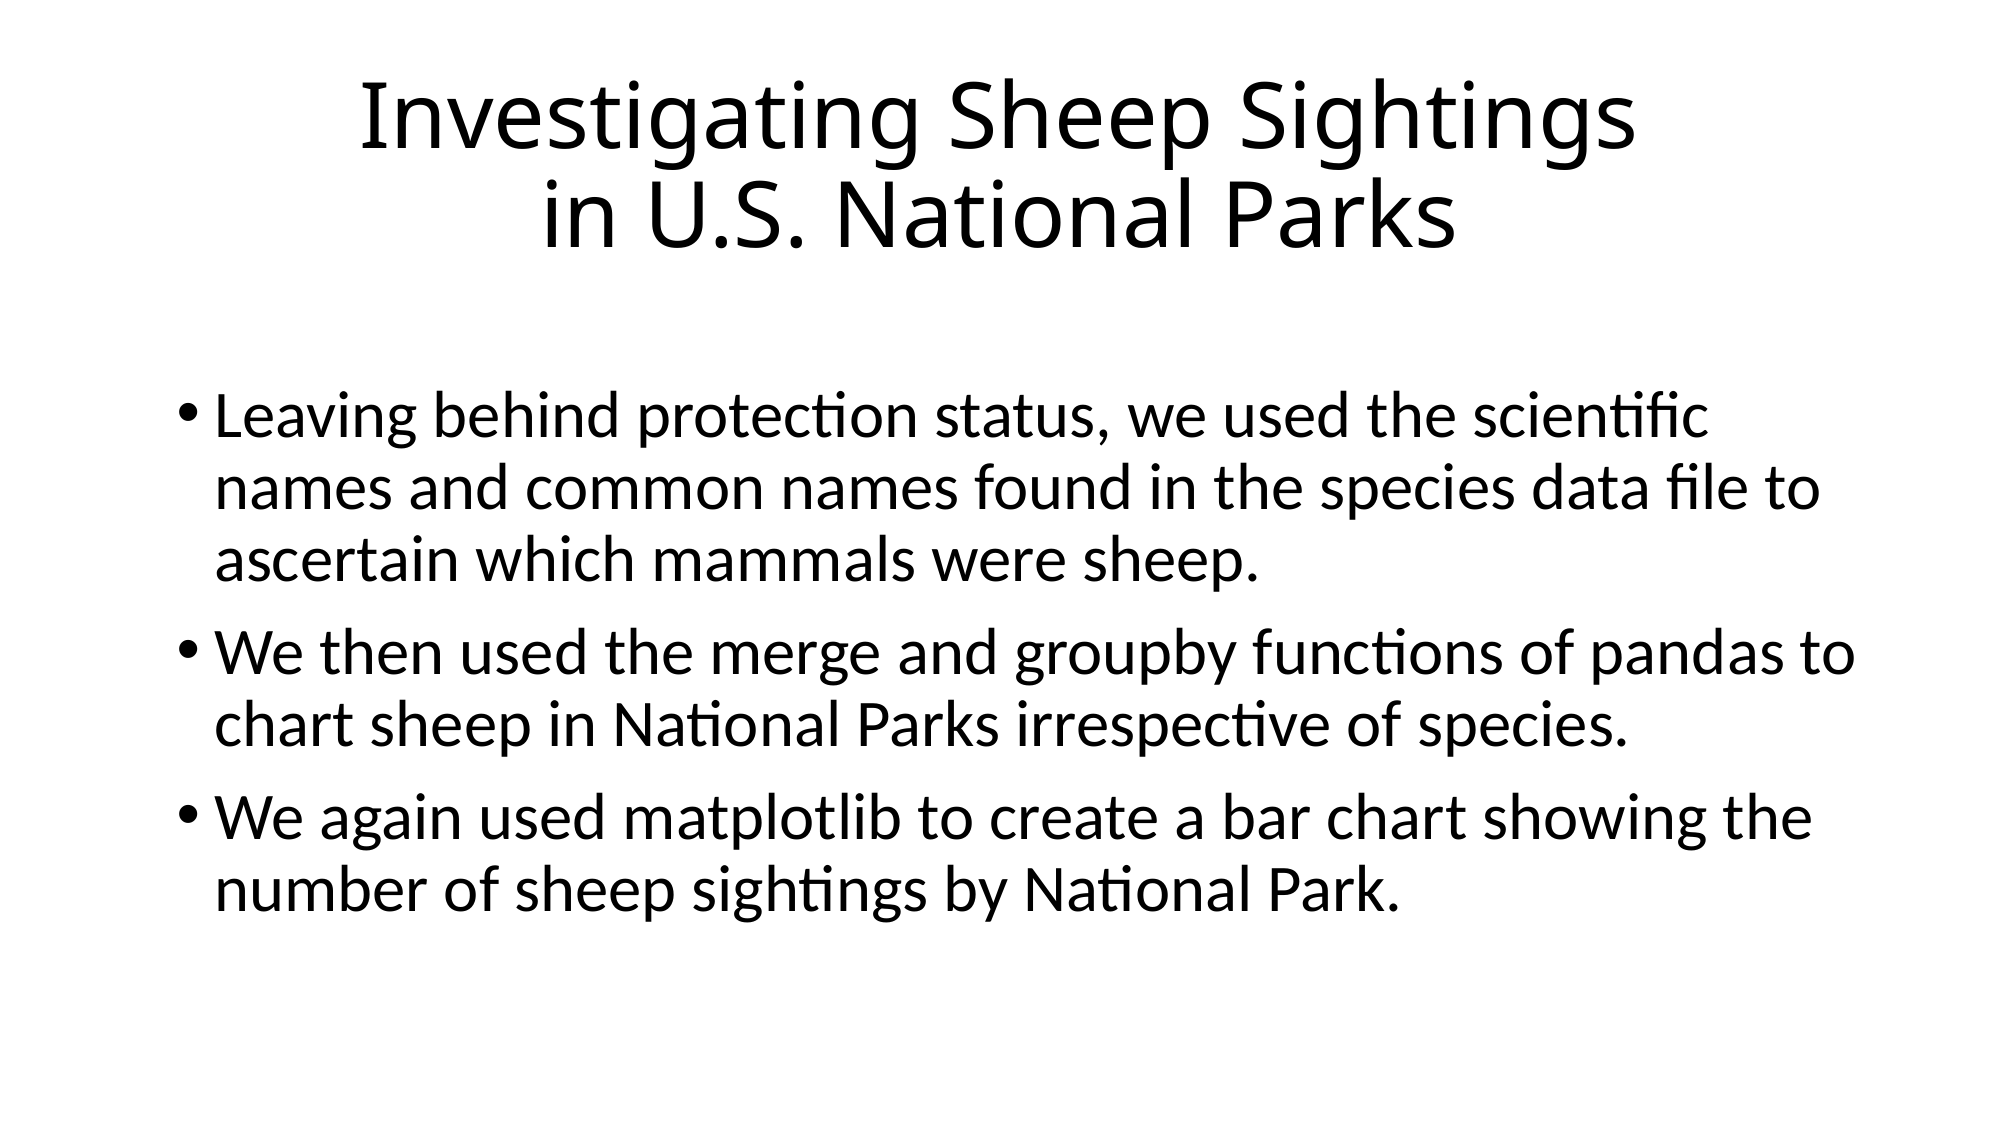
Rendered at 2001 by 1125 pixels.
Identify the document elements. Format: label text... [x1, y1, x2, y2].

title Investigating Sheep Sightings in U.S. National Parks [137, 59, 1863, 278]
list Leaving behind protection status, we used the scientific names and common names found in the species data file to ascertain which mammals were sheep. We then used the merge and groupby functions of pandas to chart sheep in National Parks irrespective of species. We again used matplotlib to create a bar chart showing the number of sheep sightings by National Park. [161, 372, 1887, 1086]
